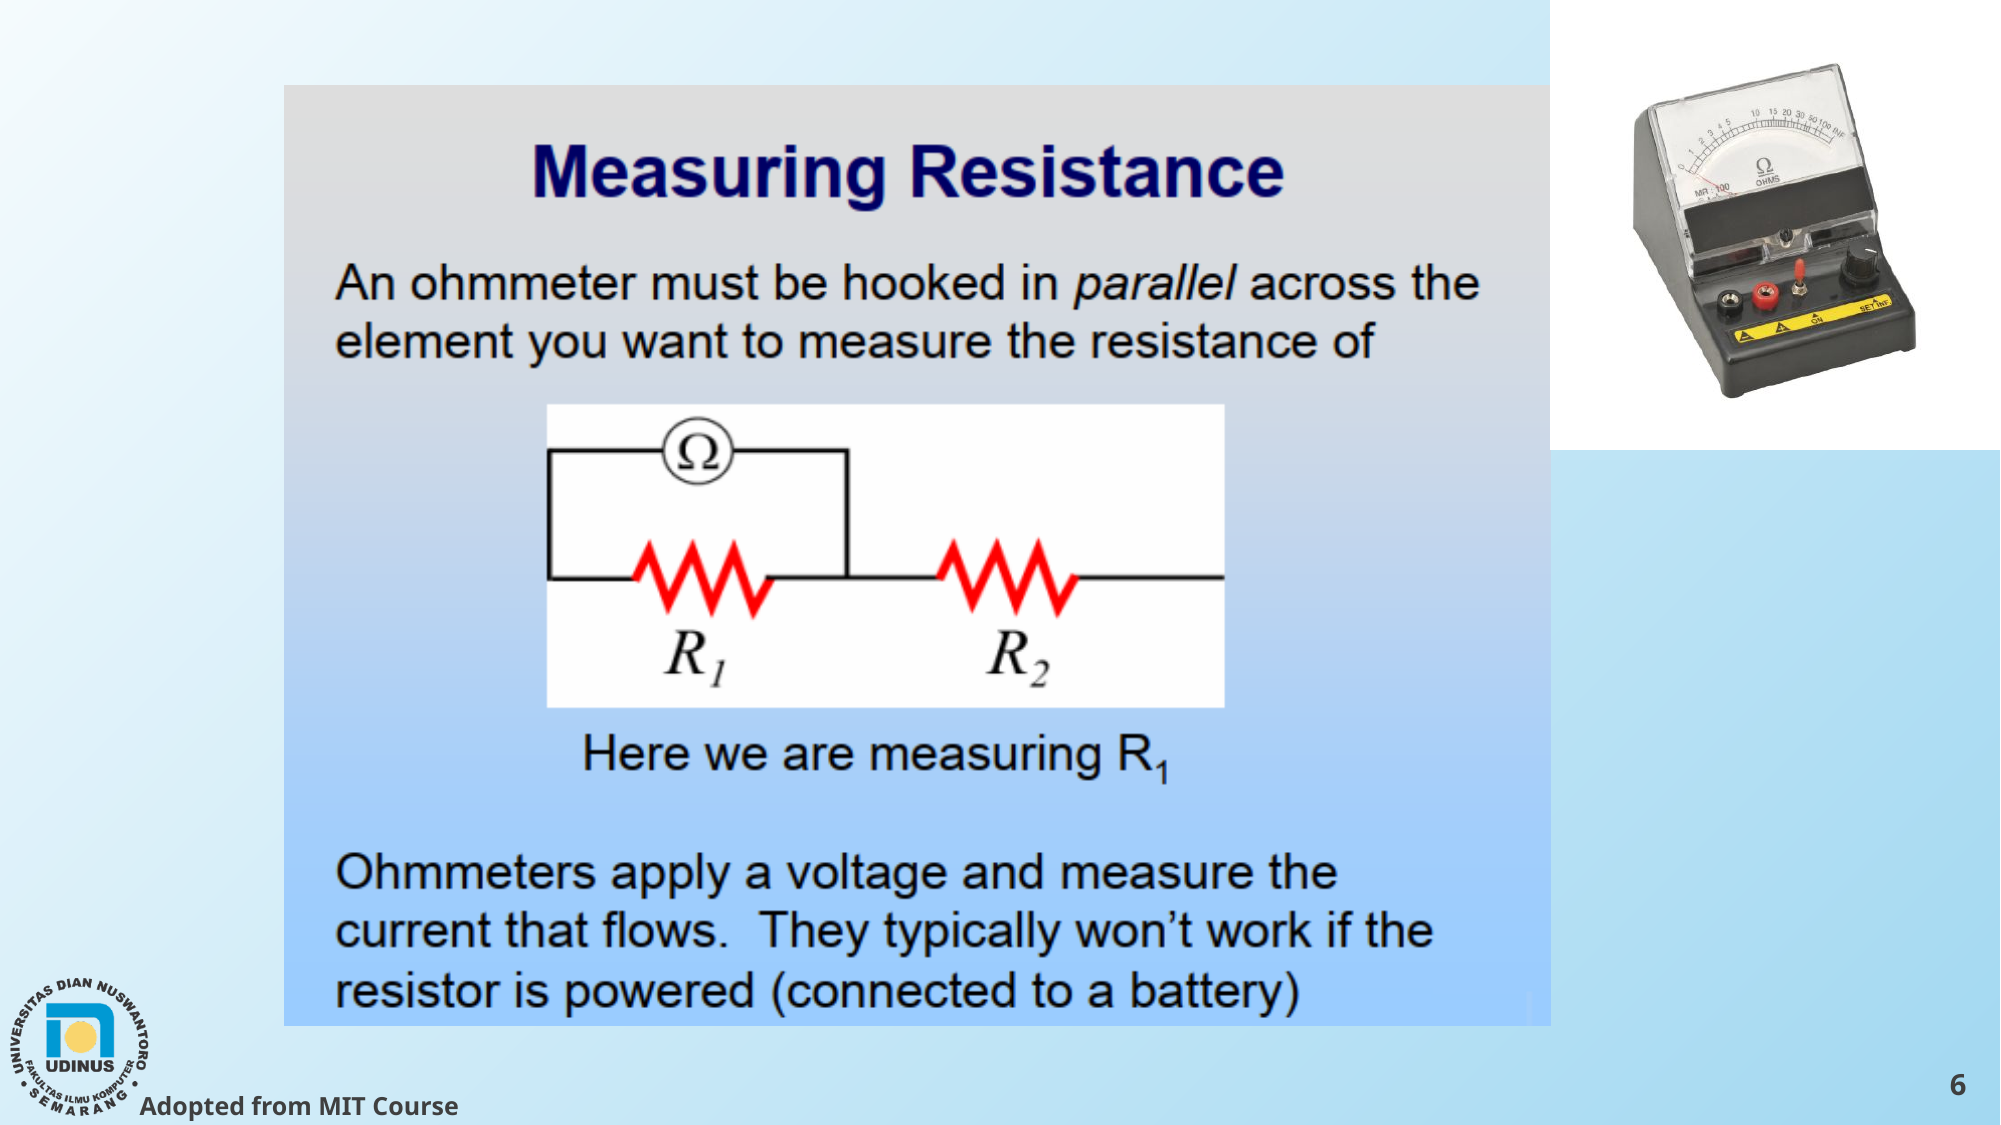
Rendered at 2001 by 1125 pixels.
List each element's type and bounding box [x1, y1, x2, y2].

picture [0, 0, 2000, 1125]
text_box [0, 961, 525, 1125]
